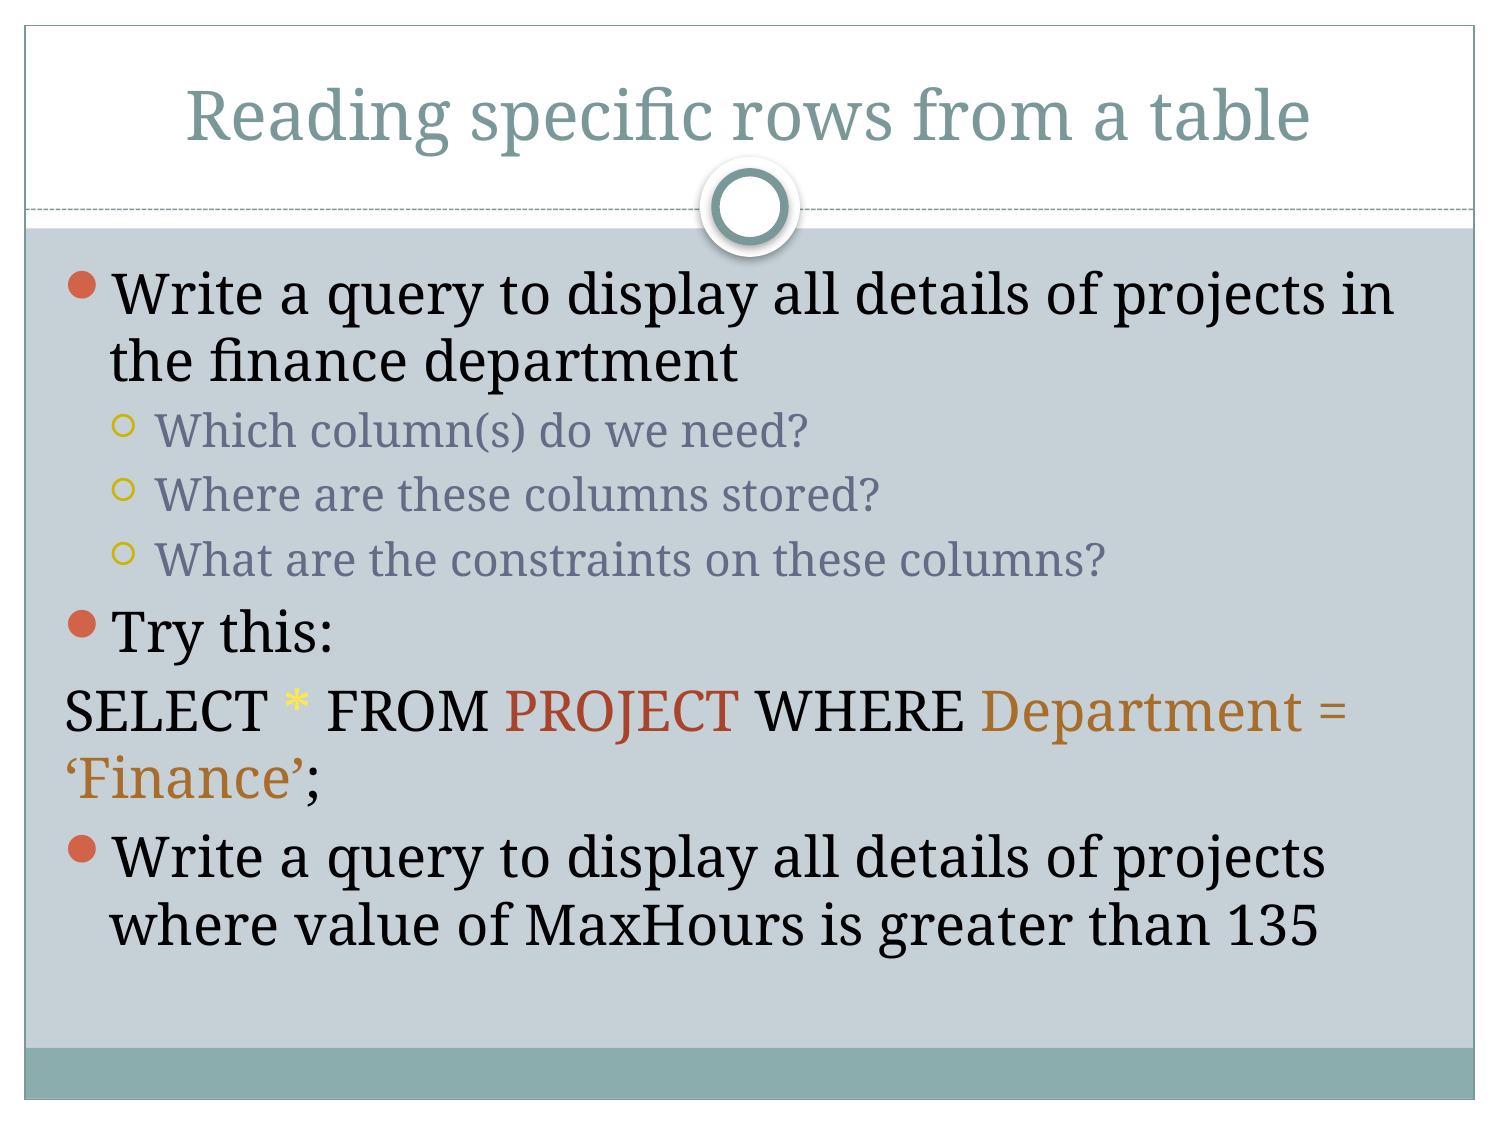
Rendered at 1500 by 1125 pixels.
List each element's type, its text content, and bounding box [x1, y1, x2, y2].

title Reading specific rows from a table [49, 37, 1450, 162]
list Write a query to display all details of projects in the finance department Which column(s) do we need? Where are these columns stored? What are the constraints on these columns? Try this: SELECT * FROM PROJECT WHERE Department = ‘Finance’; Write a query to display all details of projects where value of MaxHours is greater than 135 [49, 250, 1445, 1001]
